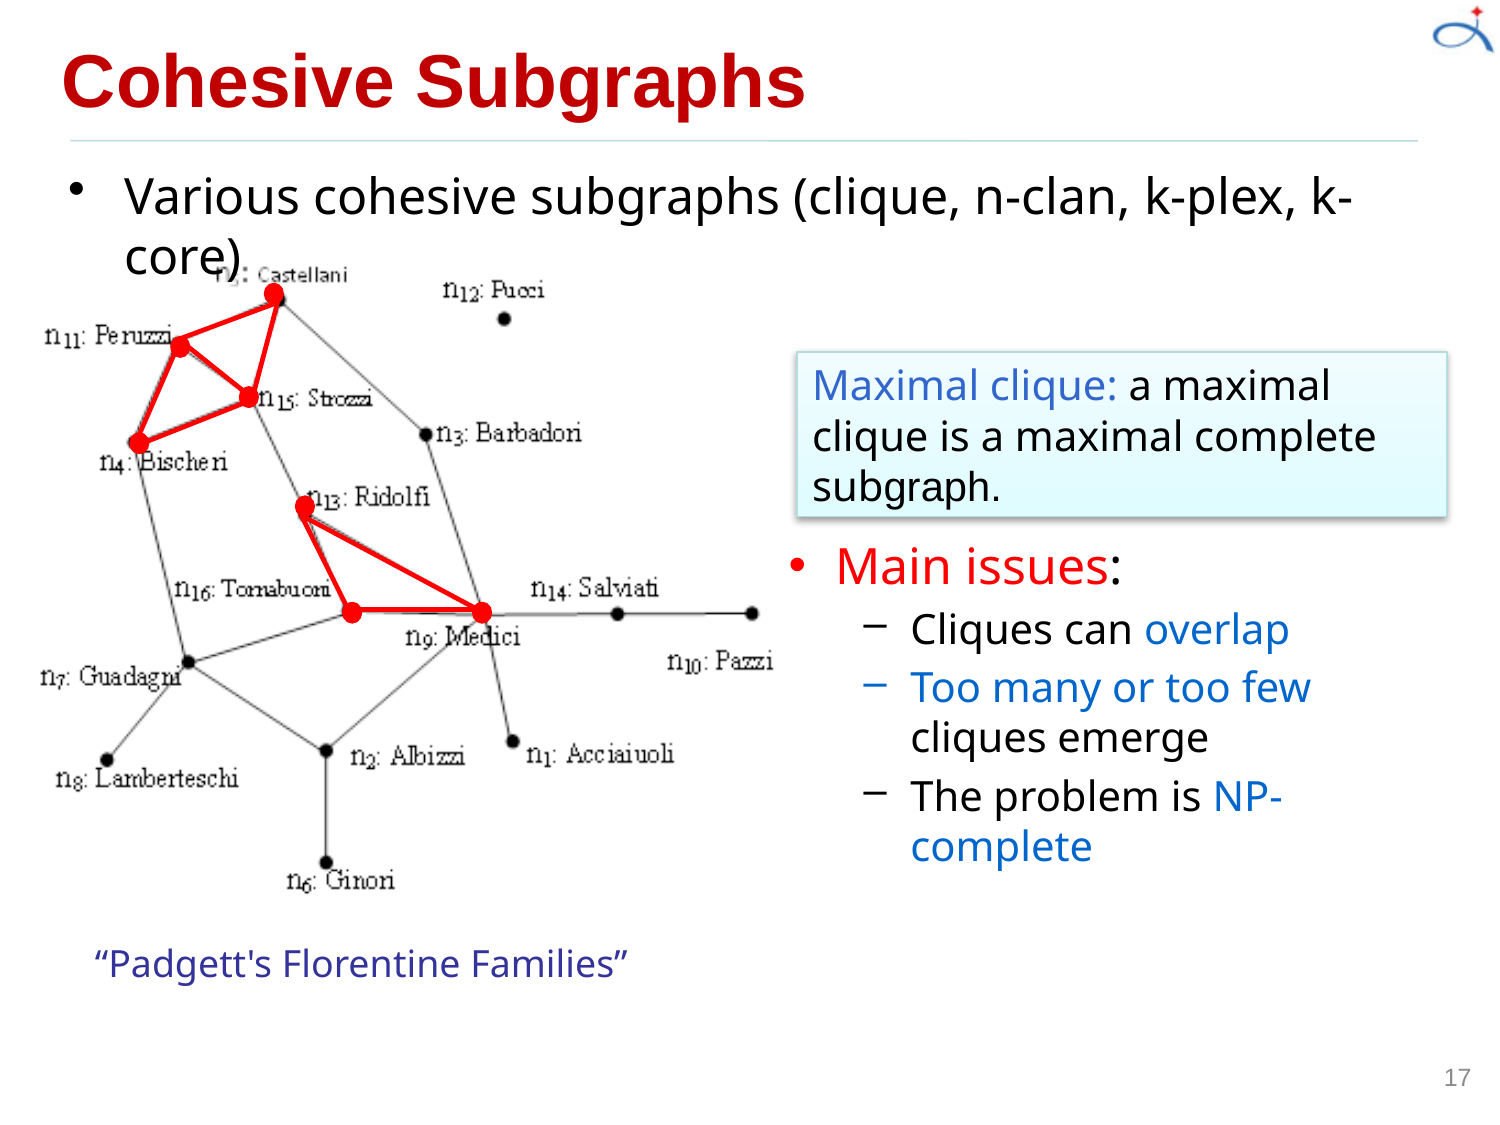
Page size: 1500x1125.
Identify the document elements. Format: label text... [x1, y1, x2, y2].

list Various cohesive subgraphs (clique, n-clan, k-plex, k-core) [52, 157, 1483, 232]
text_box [131, 284, 491, 622]
picture [39, 243, 798, 923]
title Cohesive Subgraphs [46, 11, 1419, 143]
picture [1432, 5, 1495, 55]
text_box Maximal clique: a maximal clique is a maximal complete subgraph. [802, 351, 1448, 517]
text_box “Padgett's Florentine Families” [80, 932, 711, 993]
slide_number 17 [1136, 1046, 1487, 1106]
text_box Main issues: Cliques can overlap Too many or too few cliques emerge The problem is NP-complete [802, 527, 1471, 917]
